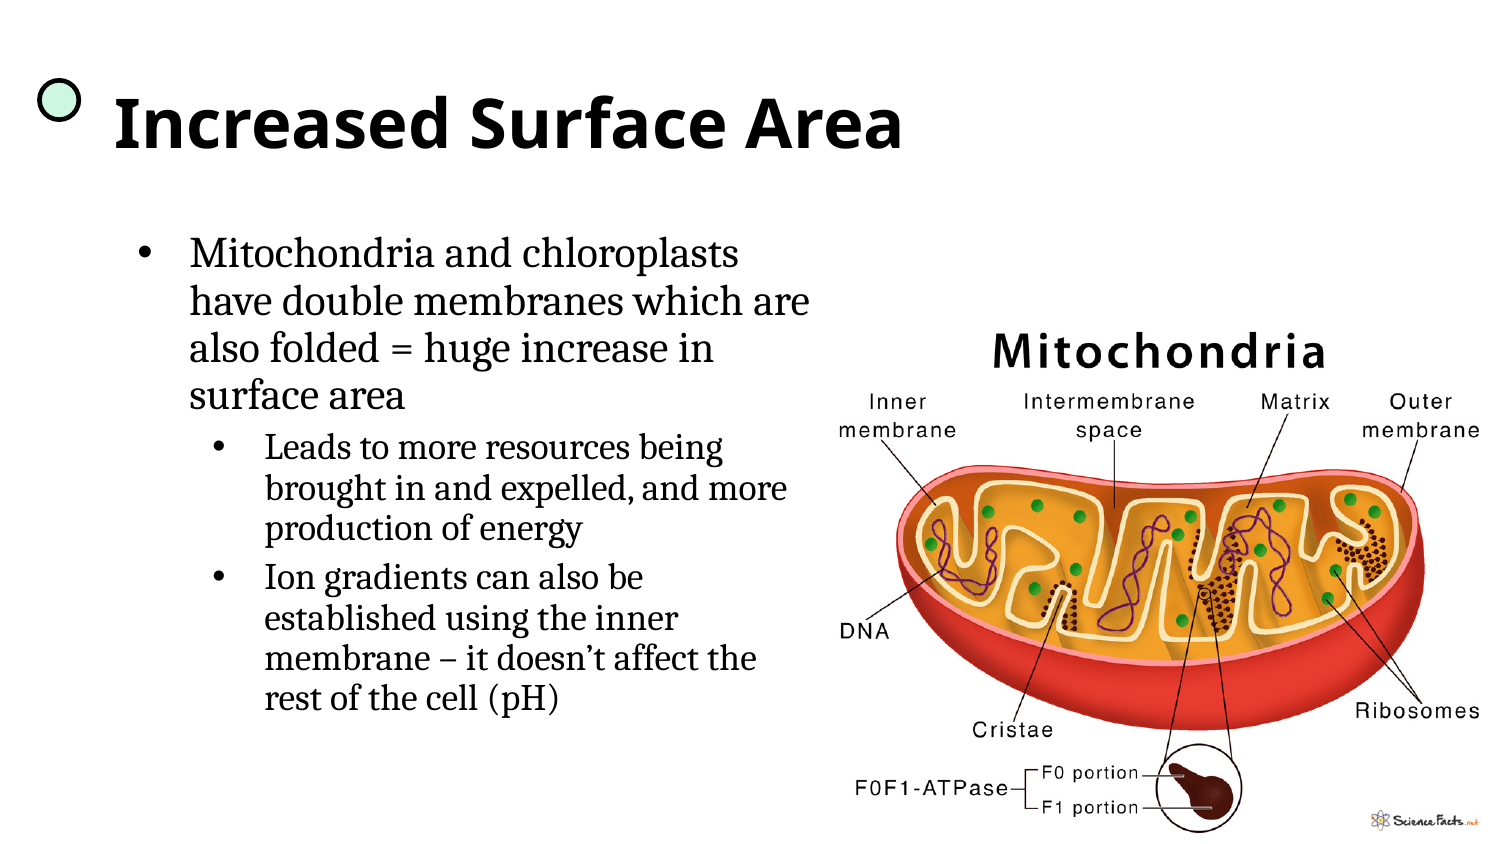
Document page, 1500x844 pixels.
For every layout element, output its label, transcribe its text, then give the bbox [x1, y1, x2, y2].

list Mitochondria and chloroplasts have double membranes which are also folded = huge increase in surface area Leads to more resources being brought in and expelled, and more production of energy Ion gradients can also be established using the inner membrane – it doesn’t affect the rest of the cell (pH) [103, 224, 831, 760]
picture [830, 322, 1489, 844]
title Increased Surface Area [103, 44, 1397, 208]
